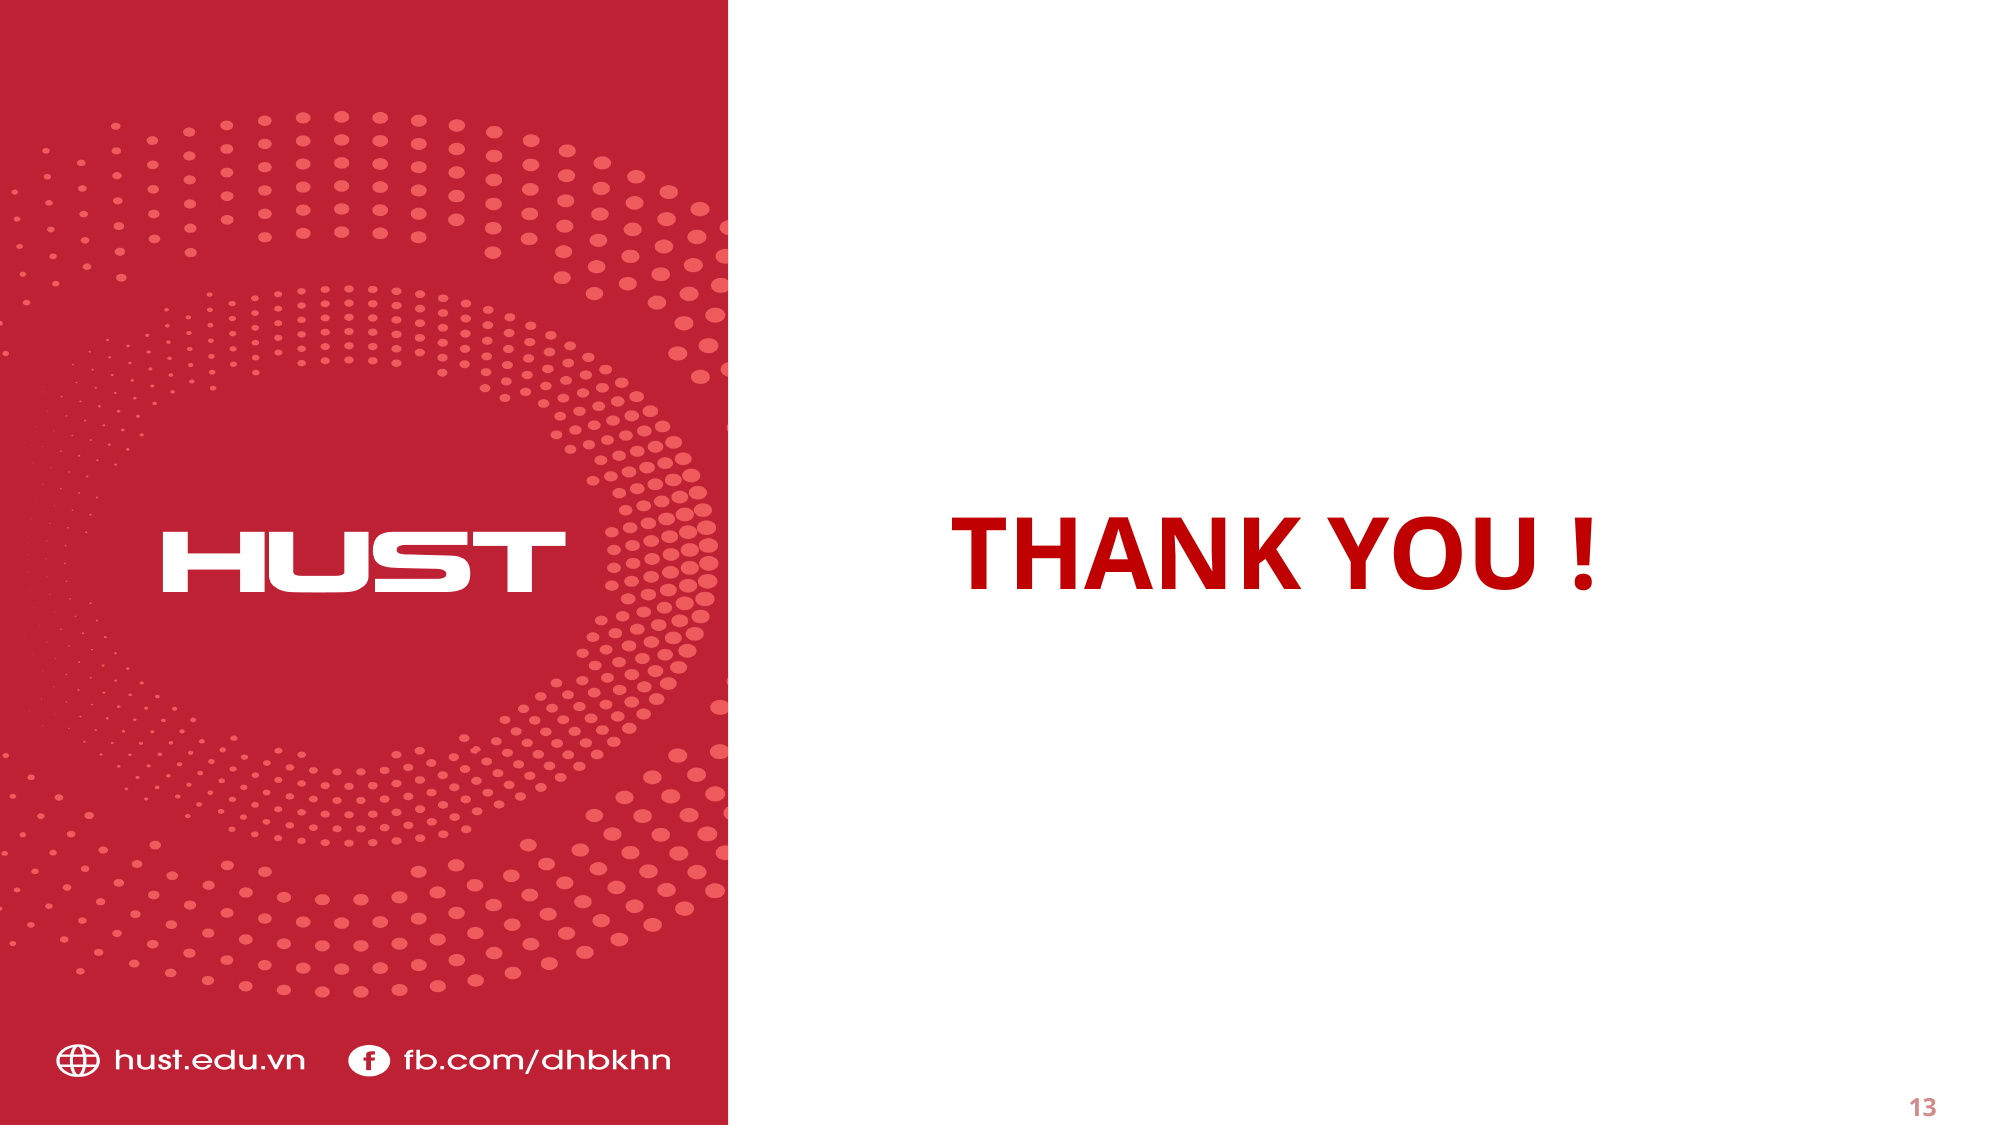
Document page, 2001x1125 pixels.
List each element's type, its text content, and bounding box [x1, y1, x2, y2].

text_box THANK YOU ! [935, 495, 1625, 630]
picture [0, 0, 2001, 1125]
slide_number 13 [1502, 1078, 1953, 1125]
